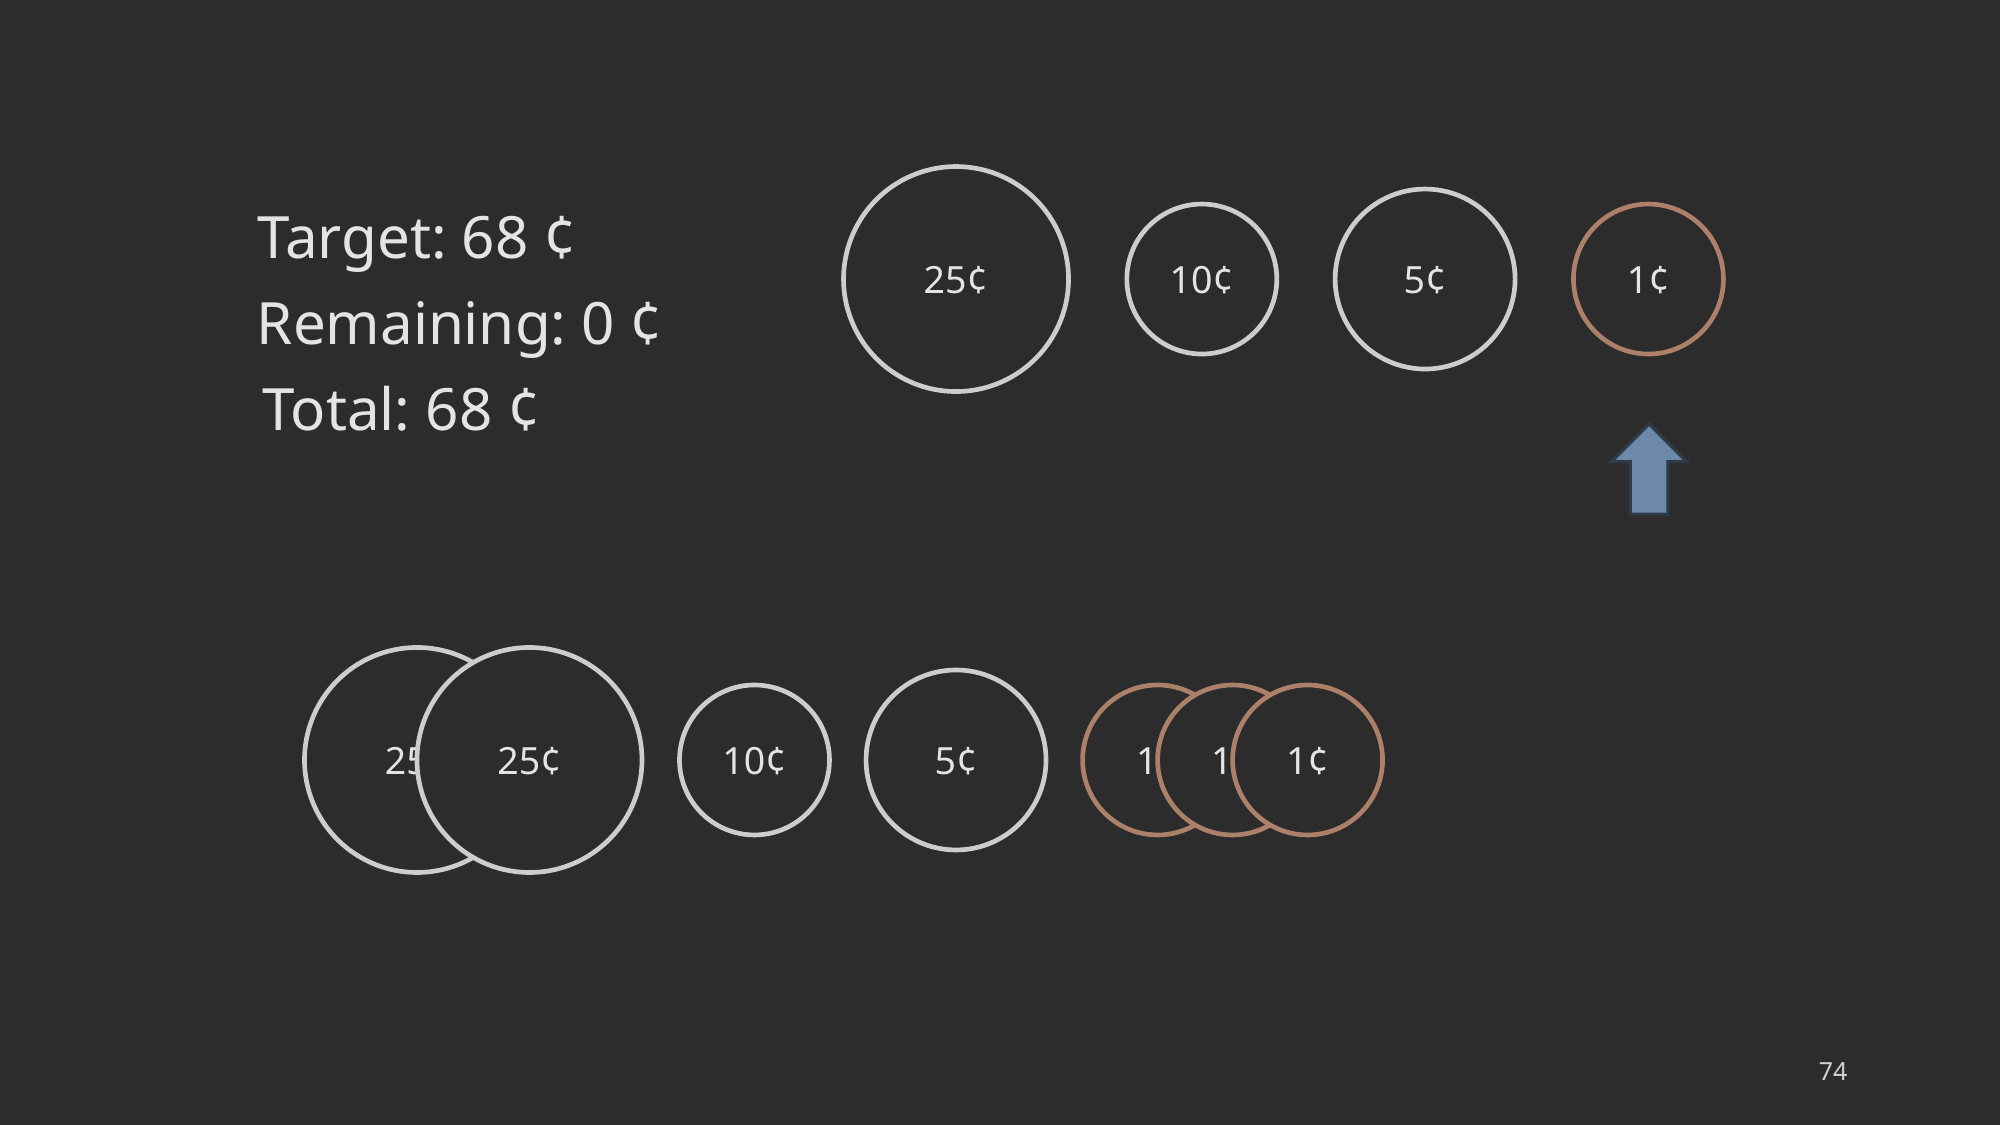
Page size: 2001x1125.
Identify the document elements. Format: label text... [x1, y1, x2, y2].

text_box 1¢ [1232, 684, 1383, 835]
text_box Target: 68 ¢ [242, 193, 592, 278]
text_box 1¢ [1573, 204, 1724, 355]
text_box 25¢ [416, 647, 642, 873]
text_box 1¢ [1082, 684, 1195, 835]
text_box [1607, 421, 1691, 516]
text_box 1¢ [1157, 684, 1270, 835]
text_box Remaining: 0 ¢ [242, 279, 679, 364]
text_box 5¢ [1335, 189, 1516, 370]
text_box 5¢ [866, 669, 1047, 850]
text_box 25¢ [843, 166, 1069, 392]
text_box 25¢ [304, 647, 473, 873]
text_box 10¢ [1126, 204, 1277, 355]
text_box 10¢ [679, 684, 830, 835]
text_box Total: 68 ¢ [248, 364, 556, 450]
slide_number 74 [1412, 1042, 1863, 1103]
